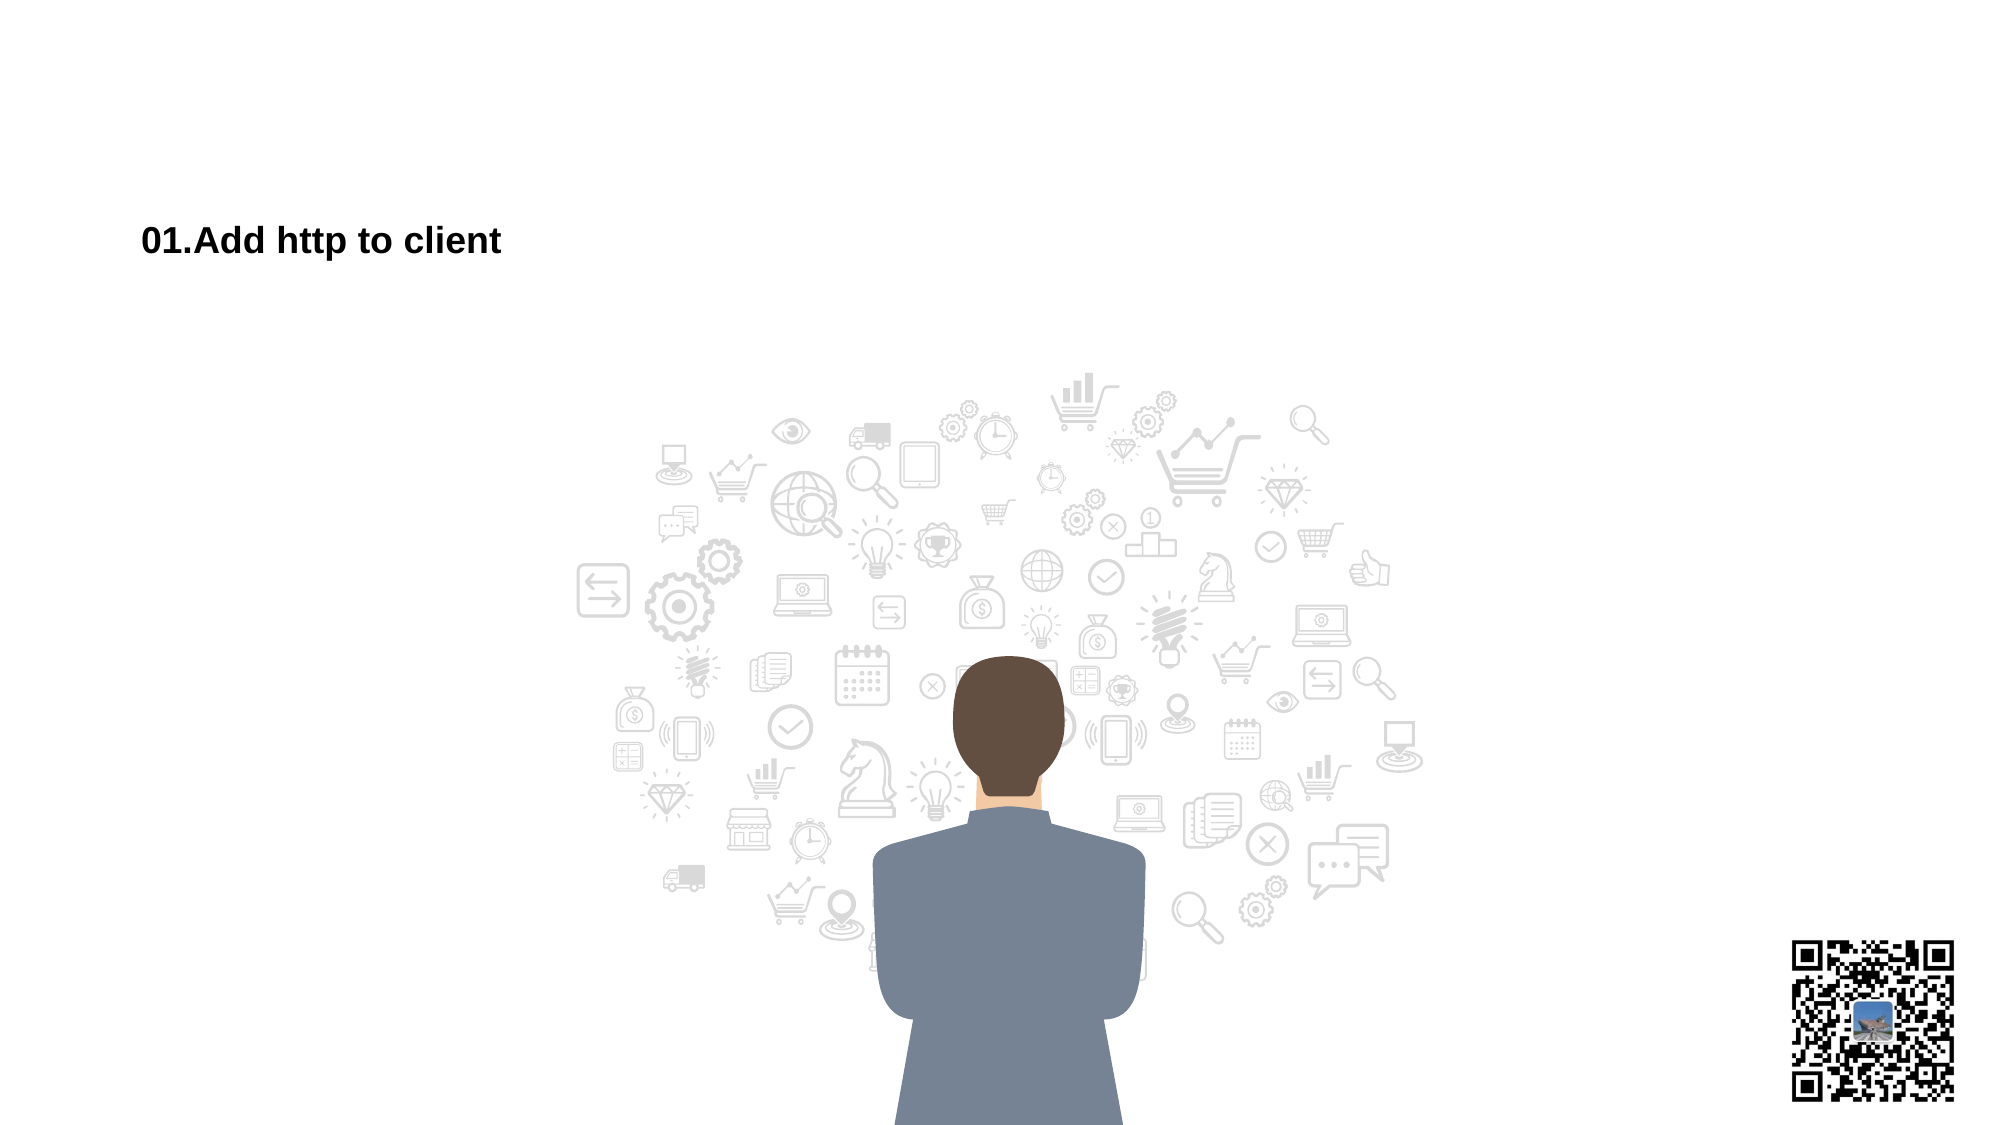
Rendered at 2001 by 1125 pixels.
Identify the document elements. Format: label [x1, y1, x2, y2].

picture [1785, 932, 1961, 1107]
text_box [126, 208, 1424, 1125]
